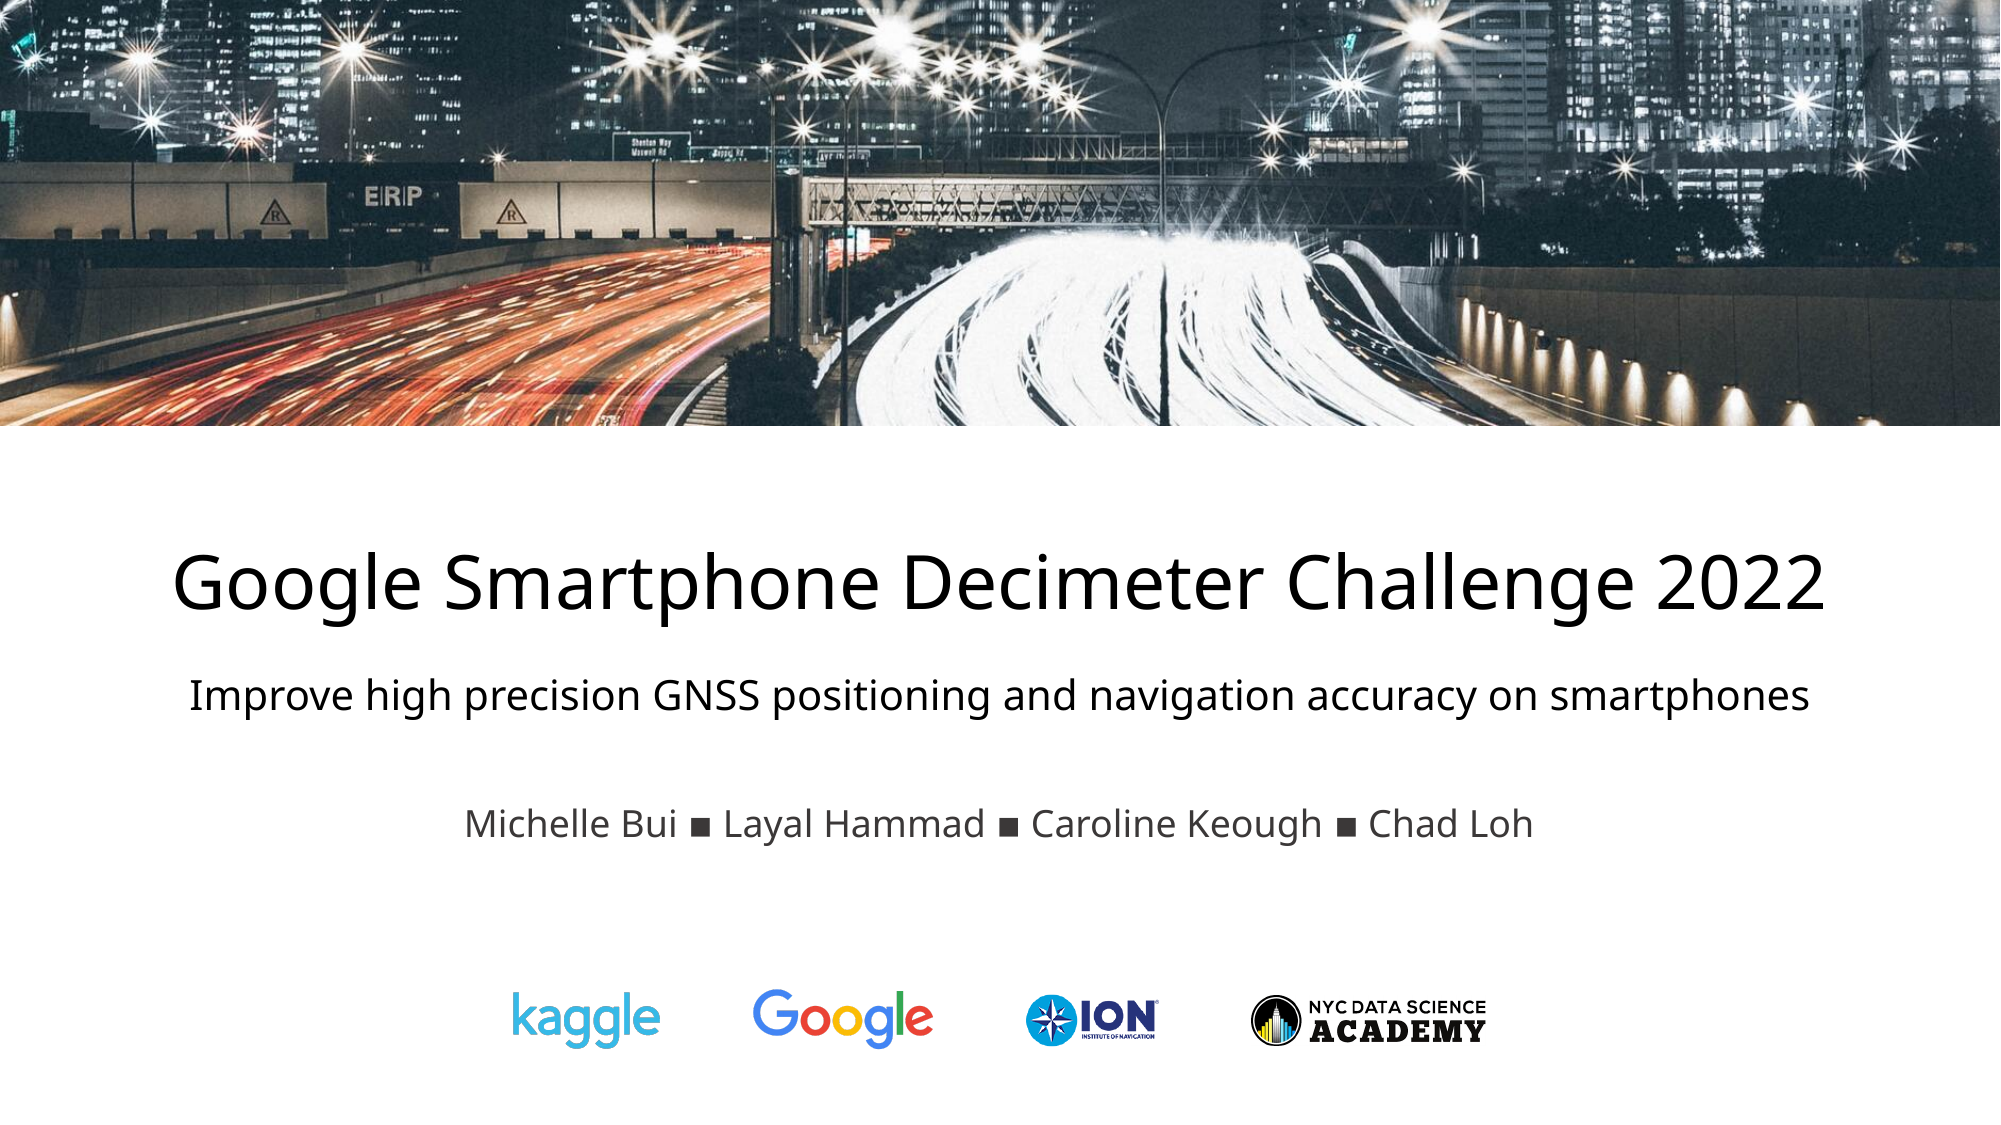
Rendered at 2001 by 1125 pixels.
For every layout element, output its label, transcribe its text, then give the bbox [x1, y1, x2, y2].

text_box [513, 990, 1486, 1051]
subtitle Improve high precision GNSS positioning and navigation accuracy on smartphones [118, 666, 1882, 738]
title Google Smartphone Decimeter Challenge 2022 [51, 489, 1949, 634]
text_box Michelle Bui ▪ Layal Hammad ▪ Caroline Keough ▪ Chad Loh [249, 798, 1750, 920]
picture [0, 0, 2000, 426]
